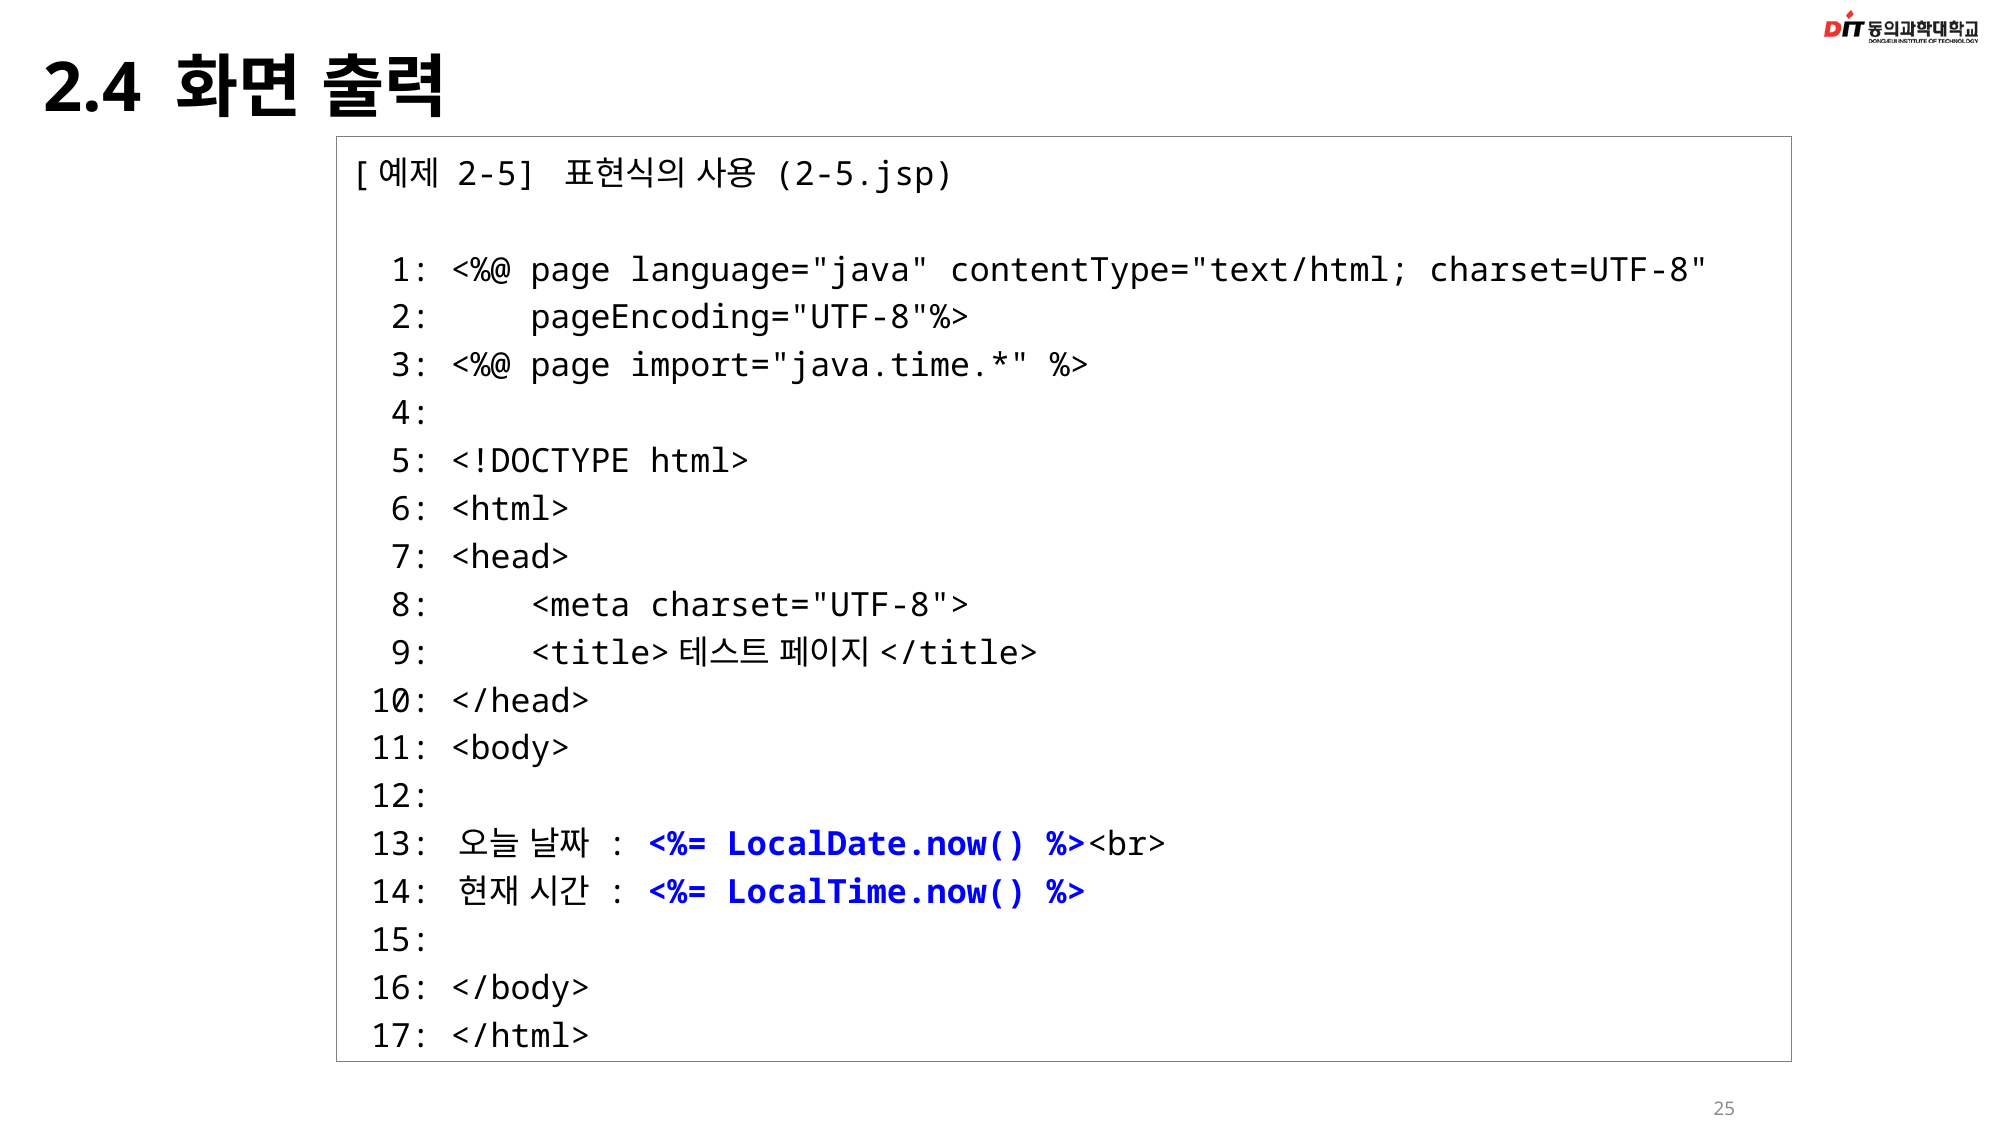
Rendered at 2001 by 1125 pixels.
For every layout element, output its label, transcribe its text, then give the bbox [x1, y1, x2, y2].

text_box [예제 2-5] 표현식의 사용 (2-5.jsp) 1: <%@ page language="java" contentType="text/html; charset=UTF-8" 2: pageEncoding="UTF-8"%> 3: <%@ page import="java.time.*" %> 4: 5: <!DOCTYPE html> 6: <html> 7: <head> 8: <meta charset="UTF-8"> 9: <title>테스트 페이지</title> 10: </head> 11: <body> 12: 13: 오늘 날짜 : <%= LocalDate.now() %><br> 14: 현재 시간 : <%= LocalTime.now() %> 15: 16: </body> 17: </html> [336, 136, 1792, 1062]
title 2.4 화면 출력 [28, 28, 1968, 150]
slide_number 25 [1687, 1093, 1750, 1125]
picture [1824, 10, 1978, 43]
